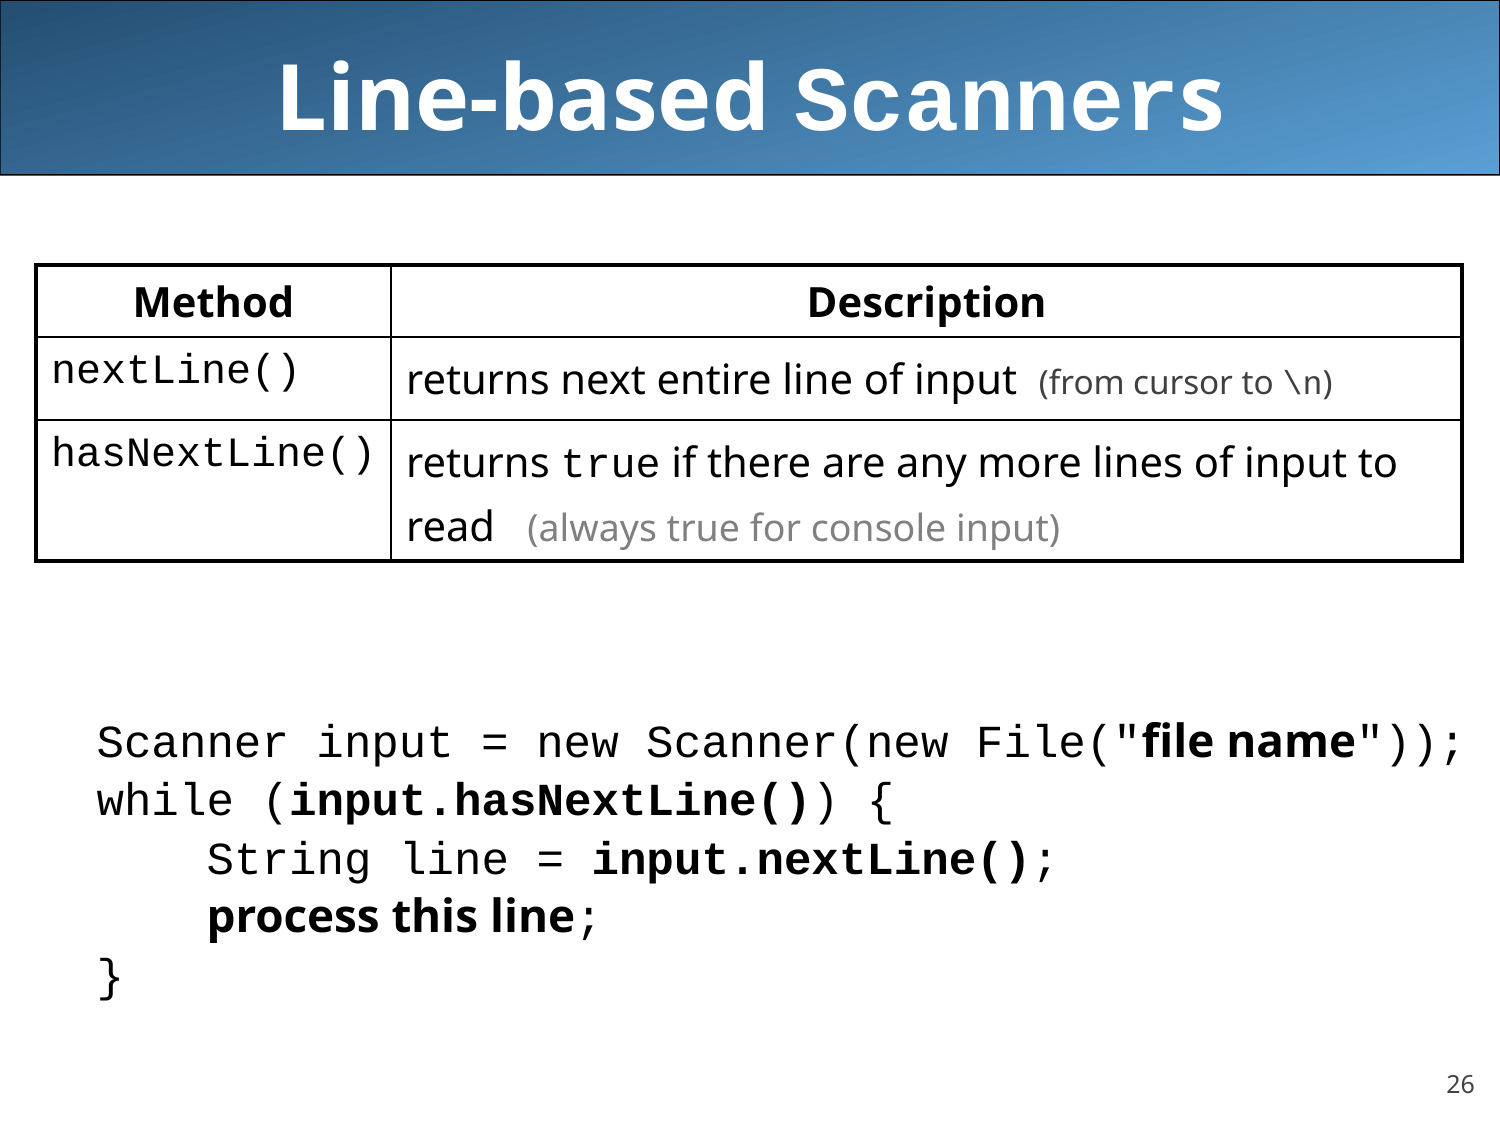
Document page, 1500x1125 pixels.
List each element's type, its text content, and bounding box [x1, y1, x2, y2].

list Scanner input = new Scanner(new File("file name")); while (input.hasNextLine()) { String line = input.nextLine(); process this line; } [24, 212, 1500, 1063]
table_cell returns next entire line of input (from cursor to \n) [392, 338, 1460, 419]
table_cell returns true if there are any more lines of input to read (always true for console input) [392, 421, 1460, 559]
table_header Method [38, 267, 390, 336]
table_cell hasNextLine() [38, 421, 390, 559]
title Line-based Scanners [75, 0, 1425, 188]
table_cell nextLine() [38, 338, 390, 419]
table_header Description [392, 267, 1460, 336]
